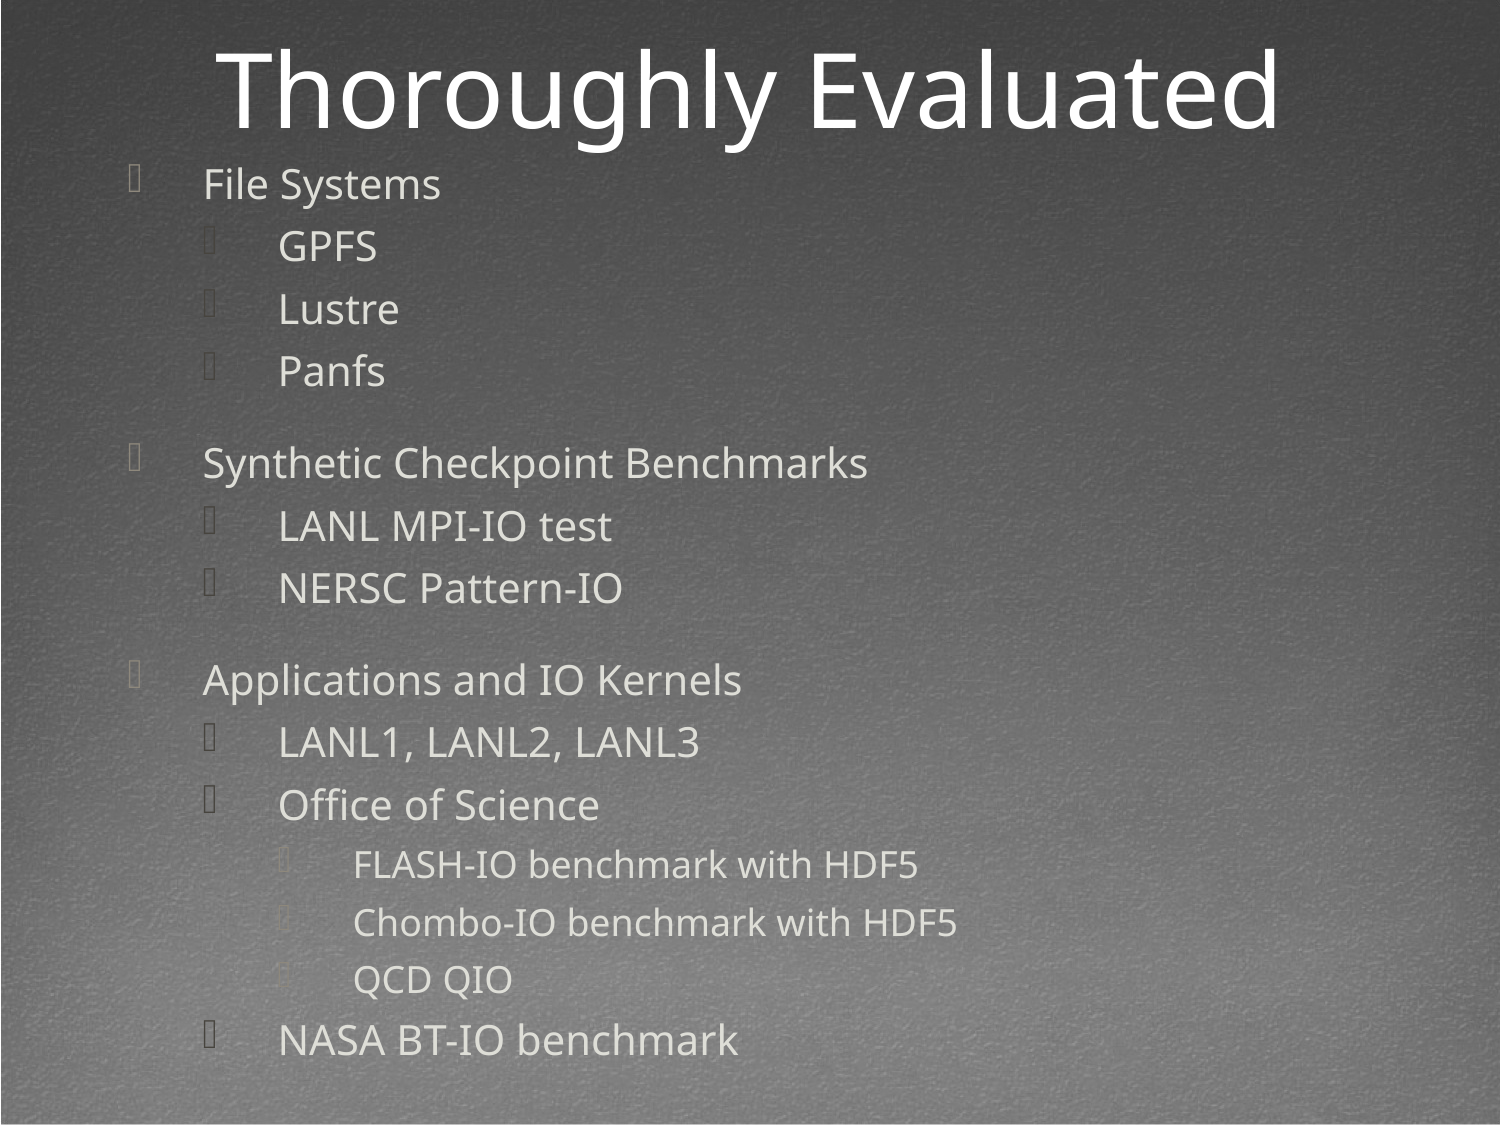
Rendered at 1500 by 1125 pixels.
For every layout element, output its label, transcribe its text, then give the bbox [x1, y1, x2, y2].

title Thoroughly Evaluated [112, 24, 1388, 149]
list File Systems GPFS Lustre Panfs Synthetic Checkpoint Benchmarks LANL MPI-IO test NERSC Pattern-IO Applications and IO Kernels LANL1, LANL2, LANL3 Office of Science FLASH-IO benchmark with HDF5 Chombo-IO benchmark with HDF5 QCD QIO NASA BT-IO benchmark [112, 149, 1388, 1113]
picture [0, 0, 1500, 1125]
